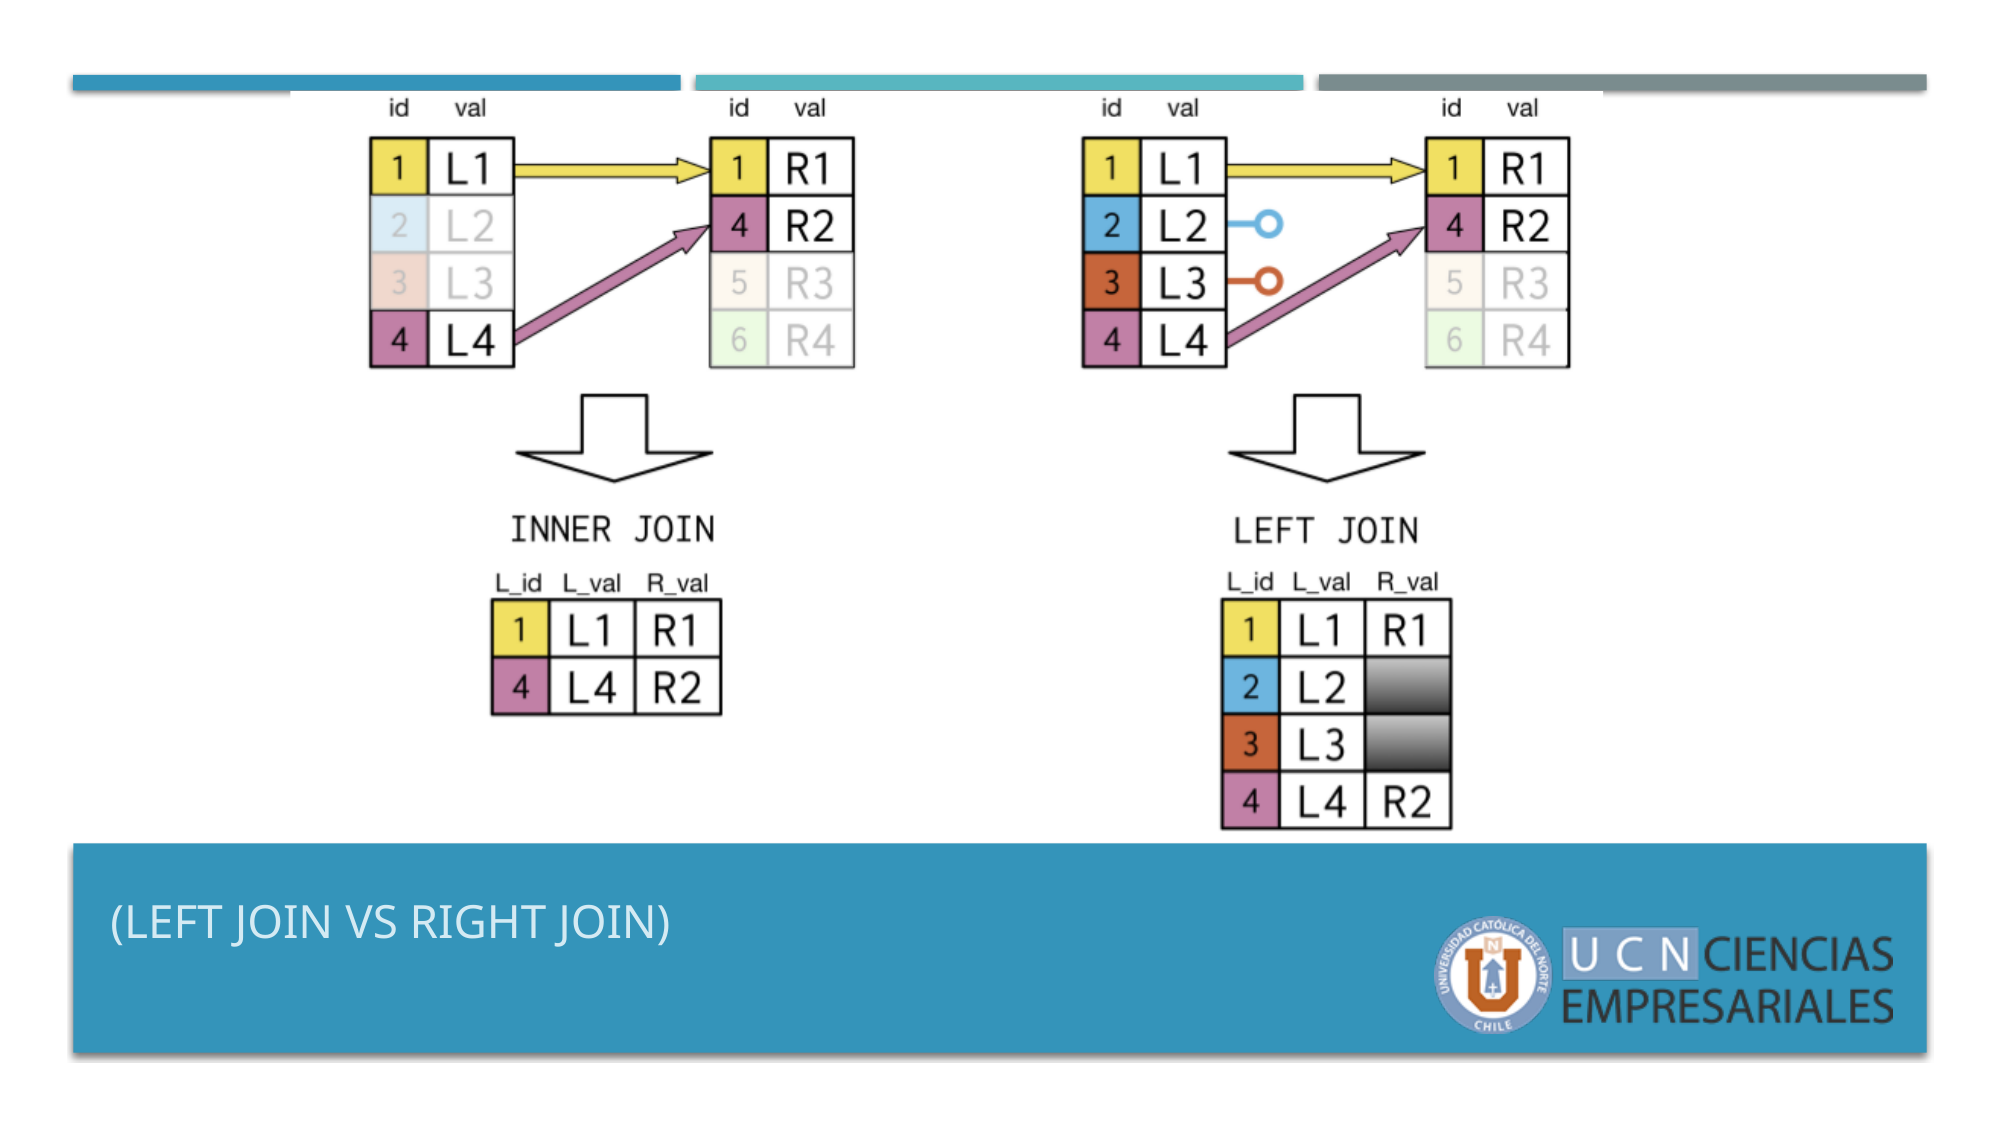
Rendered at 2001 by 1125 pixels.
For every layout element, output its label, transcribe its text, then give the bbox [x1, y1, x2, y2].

picture [289, 90, 1604, 832]
picture [1434, 915, 1893, 1035]
title (Left join vs right join) [95, 863, 1080, 977]
